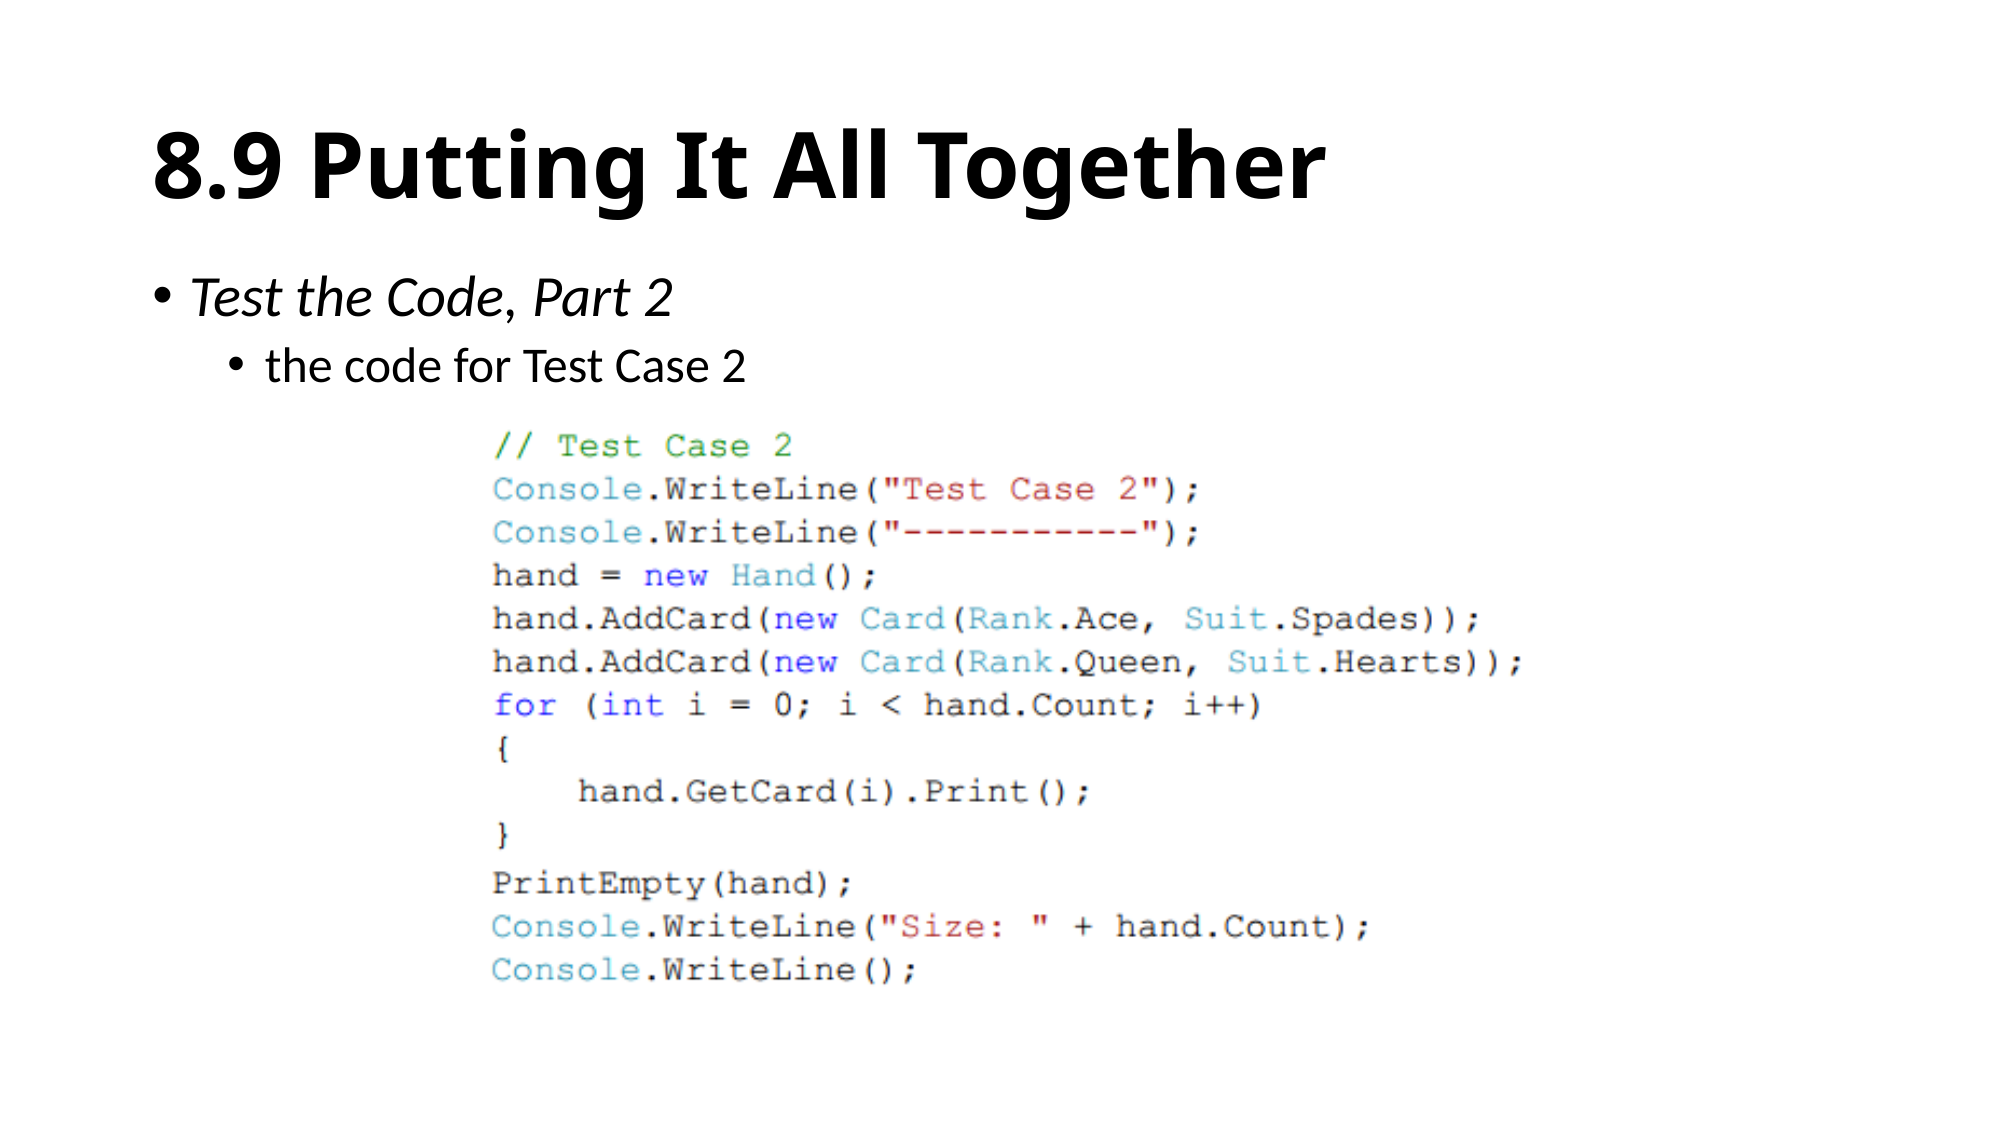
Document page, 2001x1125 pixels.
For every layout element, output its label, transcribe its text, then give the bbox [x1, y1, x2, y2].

picture [487, 424, 1529, 991]
title 8.9 Putting It All Together [137, 59, 1863, 258]
list Test the Code, Part 2 the code for Test Case 2 [137, 258, 1984, 1110]
